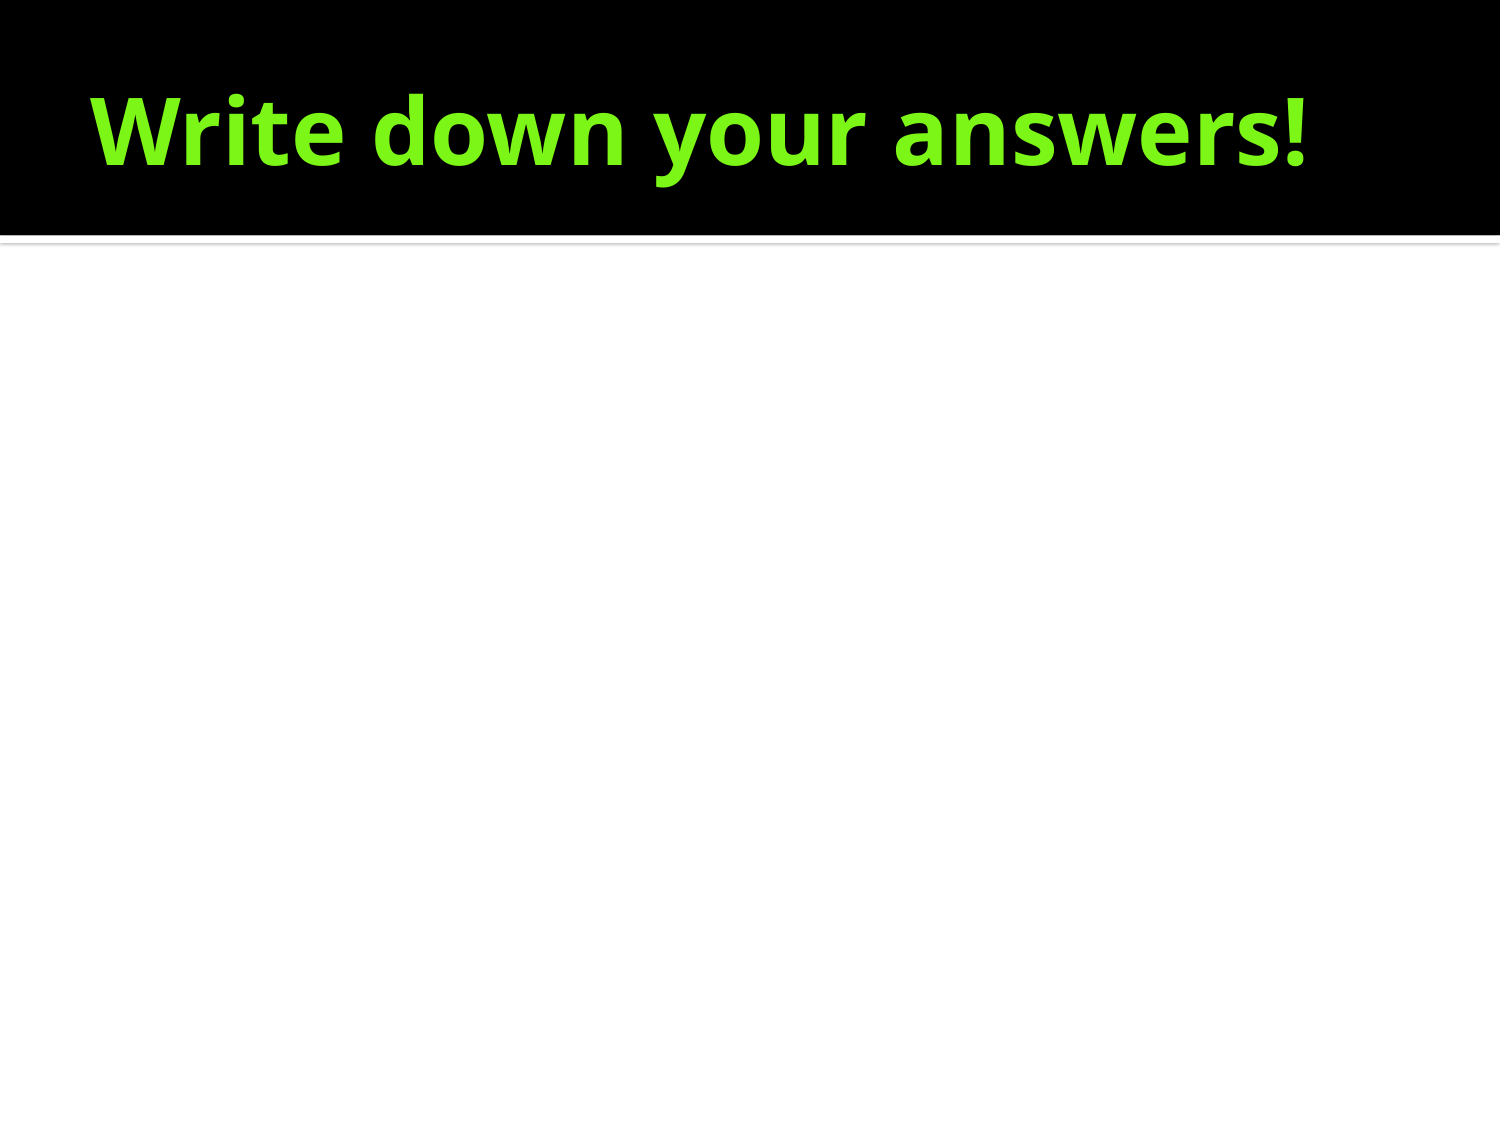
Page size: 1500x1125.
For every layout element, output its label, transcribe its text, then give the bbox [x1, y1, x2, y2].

title Write down your answers! [75, 25, 1425, 231]
